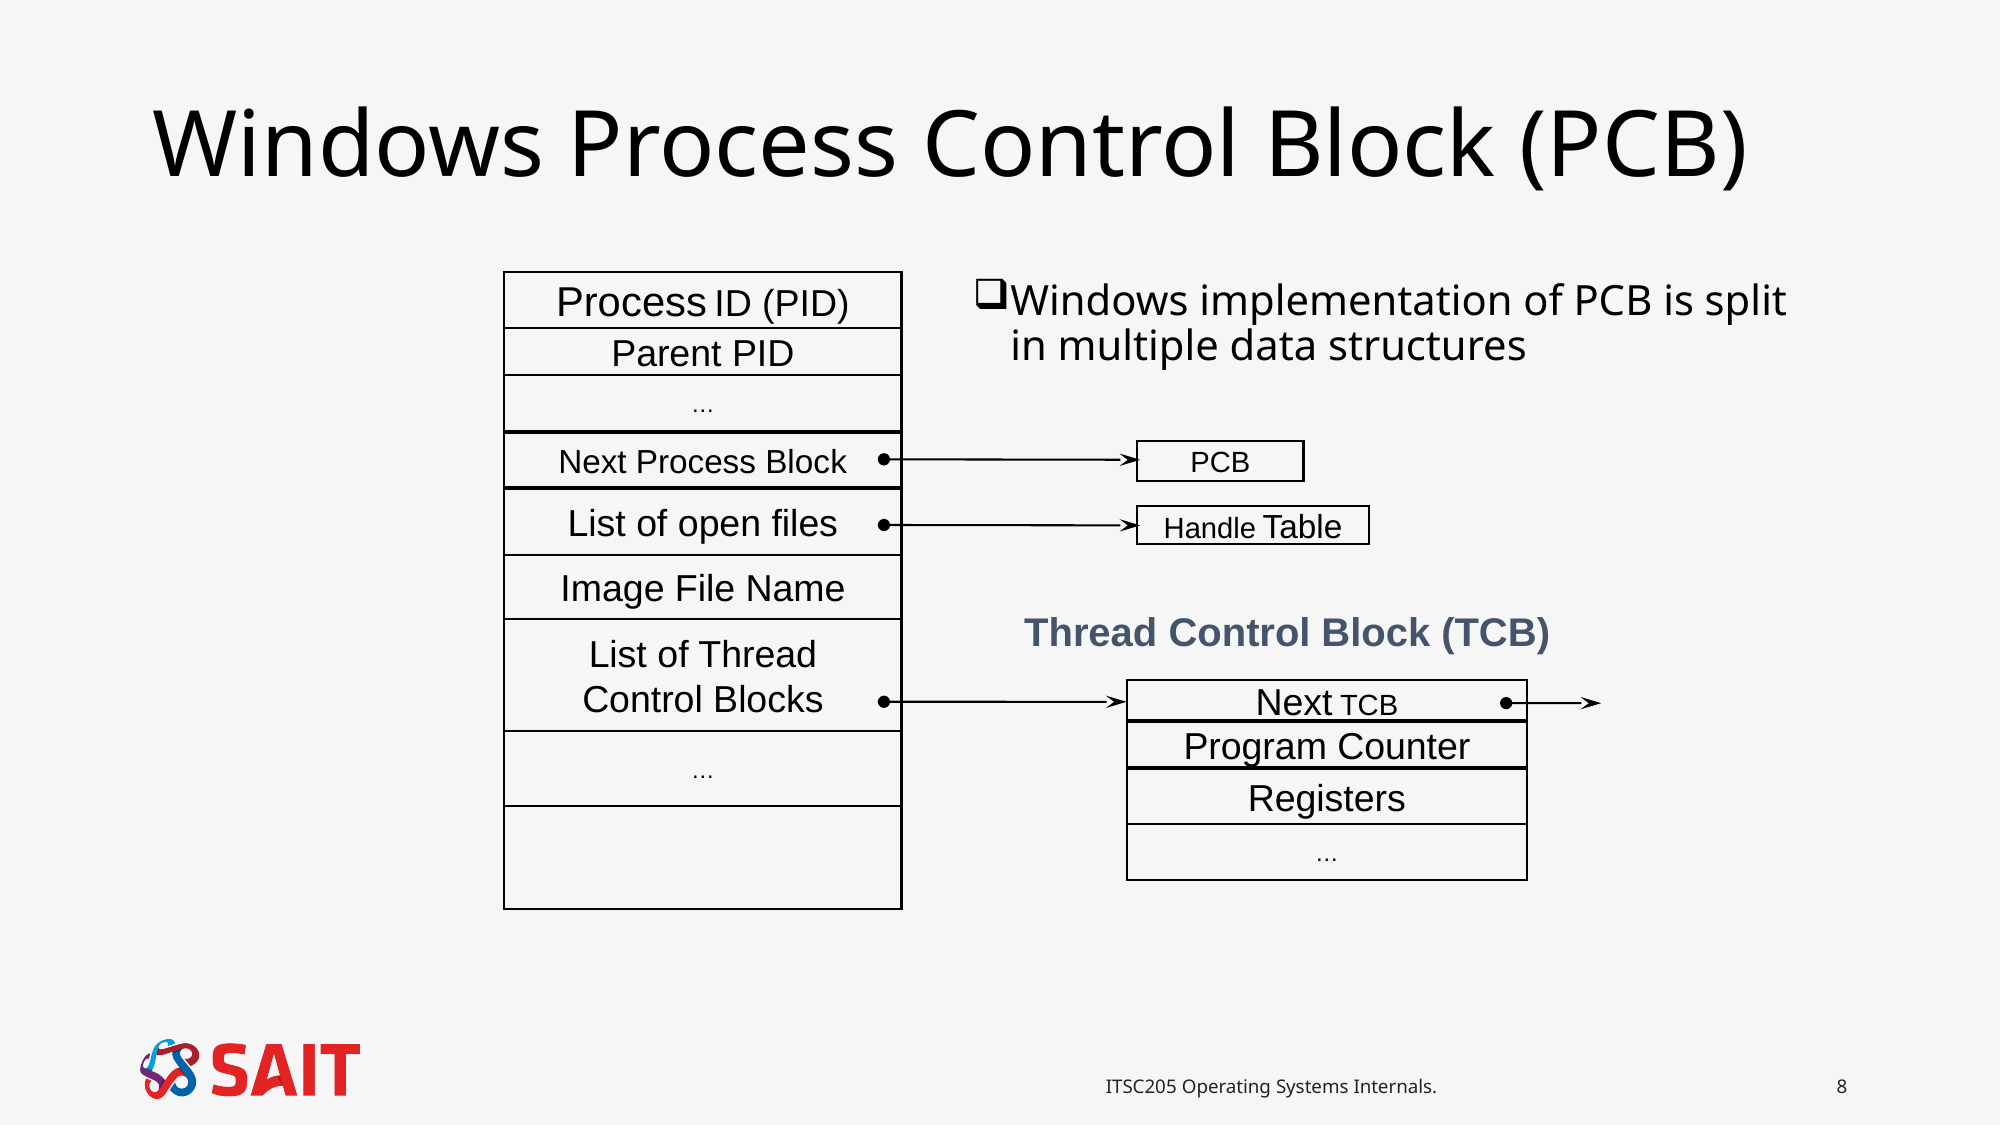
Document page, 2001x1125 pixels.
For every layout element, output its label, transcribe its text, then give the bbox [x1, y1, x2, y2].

text_box [1500, 696, 1582, 710]
text_box Thread Control Block (TCB) [1012, 600, 1564, 660]
text_box Next TCB [1126, 680, 1528, 721]
text_box … [504, 375, 902, 432]
text_box [877, 695, 1107, 708]
text_box Next Process Block [504, 432, 902, 488]
text_box Registers [1126, 768, 1528, 823]
text_box [504, 732, 902, 910]
text_box [1580, 696, 1602, 710]
slide_number 8 [1718, 1048, 1863, 1109]
text_box [504, 329, 902, 375]
title Windows Process Control Block (PCB) [137, 37, 1944, 256]
text_box [1119, 519, 1137, 532]
text_box Process ID (PID) [504, 271, 902, 329]
text_box Program Counter [1126, 721, 1528, 767]
text_box PCB [1137, 440, 1304, 482]
text_box Handle Table [1137, 506, 1370, 544]
picture [114, 1013, 386, 1125]
text_box List of open files [504, 489, 902, 555]
text_box List of Thread Control Blocks [504, 618, 902, 732]
text_box Image File Name [504, 555, 902, 618]
text_box … [1126, 823, 1528, 880]
list Windows implementation of PCB is split in multiple data structures [957, 271, 1832, 422]
text_box [1105, 695, 1126, 709]
text_box [1119, 453, 1141, 466]
text_box [877, 453, 1121, 466]
footer ITSC205 Operating Systems Internals. [858, 1048, 1690, 1109]
